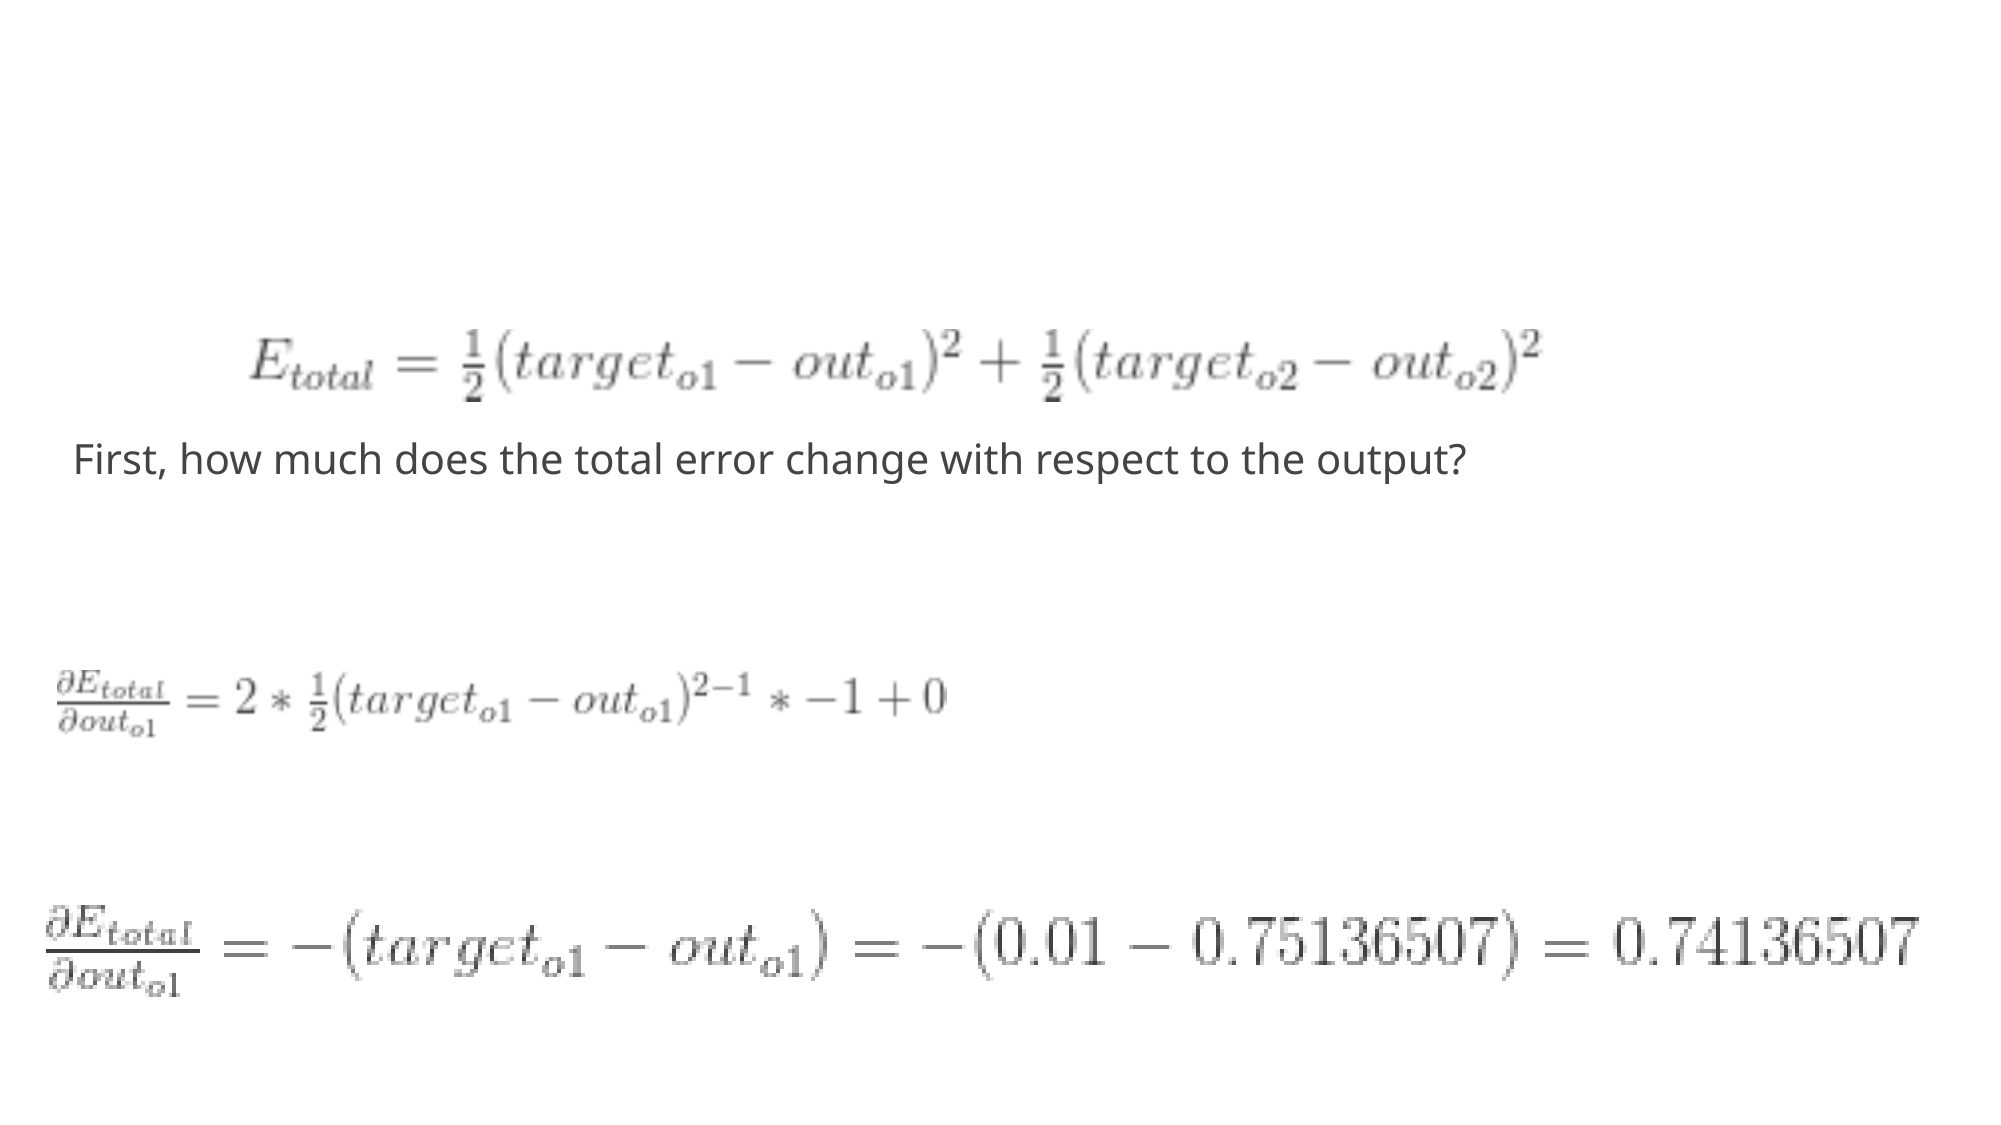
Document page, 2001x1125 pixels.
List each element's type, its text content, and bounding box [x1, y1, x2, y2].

text_box First, how much does the total error change with respect to the output? [57, 425, 1670, 573]
picture [57, 670, 947, 741]
picture [46, 905, 1919, 1002]
picture [247, 329, 1543, 402]
